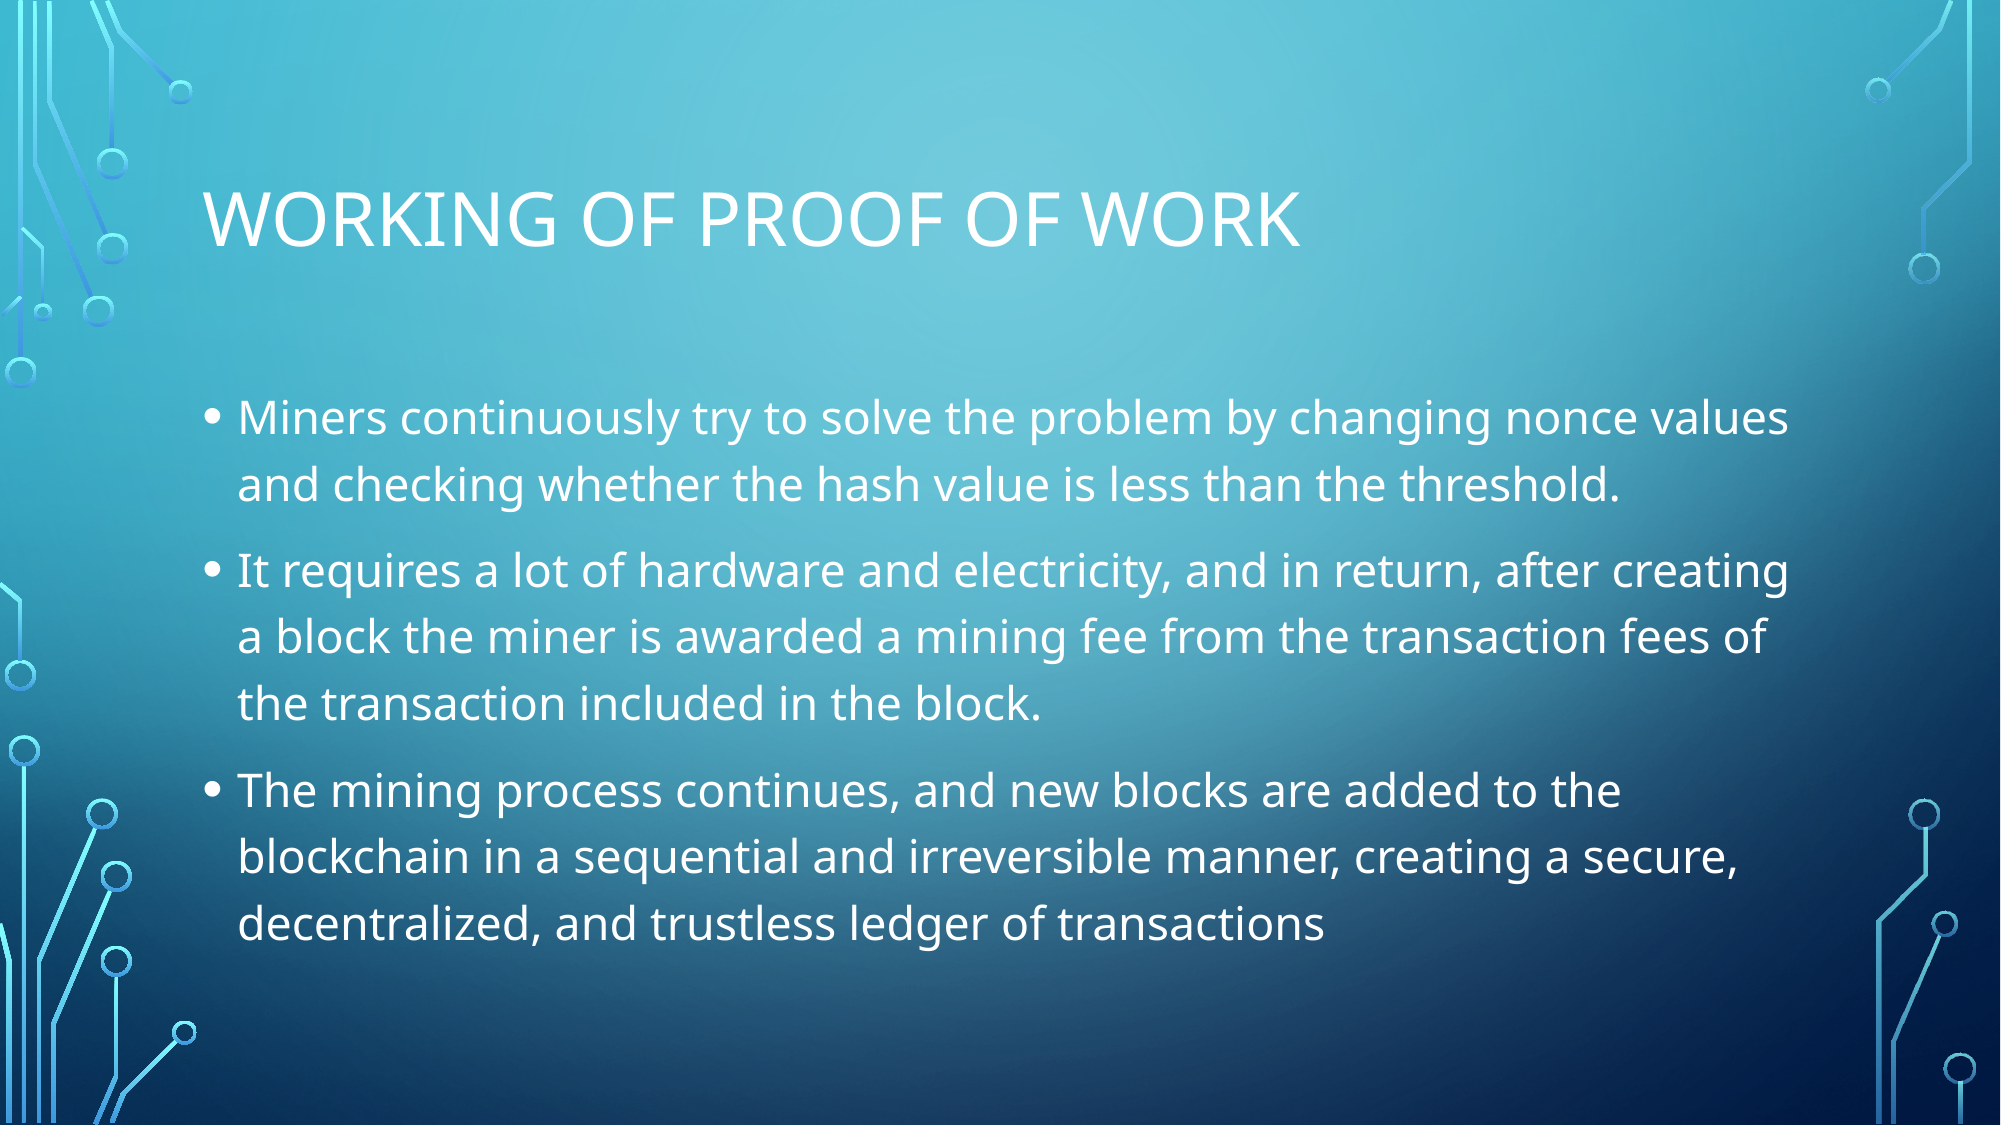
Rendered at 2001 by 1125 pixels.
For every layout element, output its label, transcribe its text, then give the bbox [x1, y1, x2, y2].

list Miners continuously try to solve the problem by changing nonce values and checking whether the hash value is less than the threshold. It requires a lot of hardware and electricity, and in return, after creating a block the miner is awarded a mining fee from the transaction fees of the transaction included in the block. The mining process continues, and new blocks are added to the blockchain in a sequential and irreversible manner, creating a secure, decentralized, and trustless ledger of transactions [187, 369, 1813, 1009]
title Working of Proof of work [187, 101, 1813, 344]
